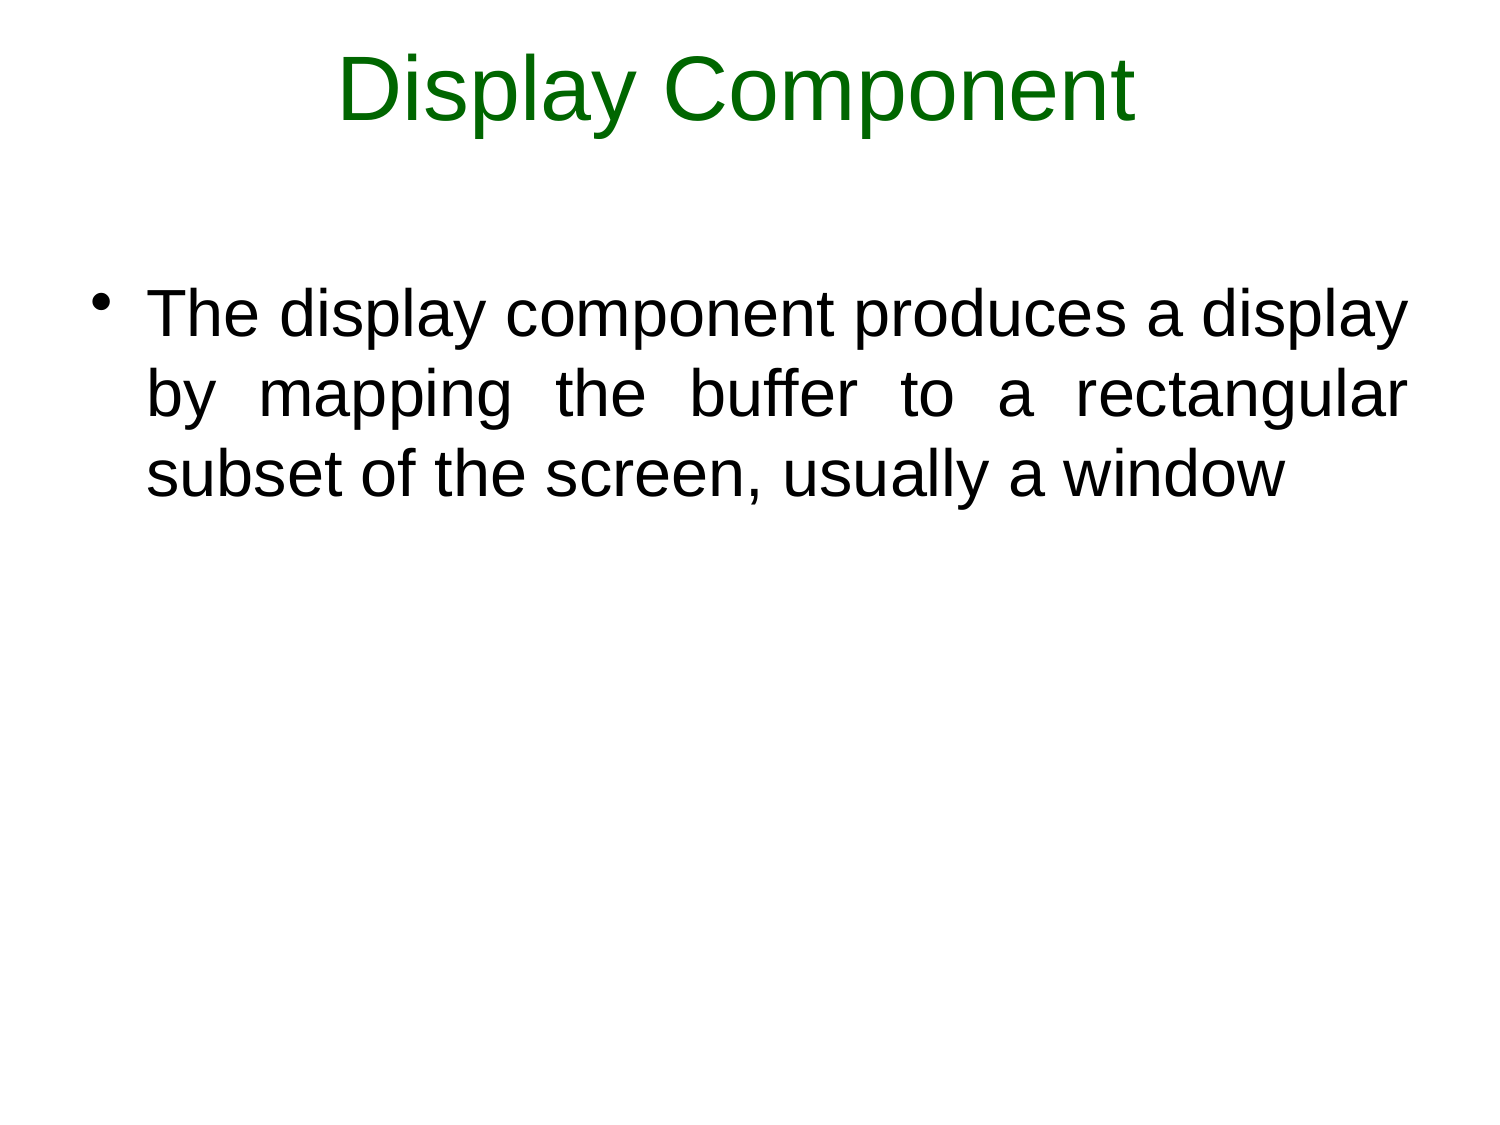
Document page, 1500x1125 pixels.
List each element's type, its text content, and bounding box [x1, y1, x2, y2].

title Display Component [74, 44, 1426, 233]
list The display component produces a display by mapping the buffer to a rectangular subset of the screen, usually a window [74, 262, 1426, 1006]
